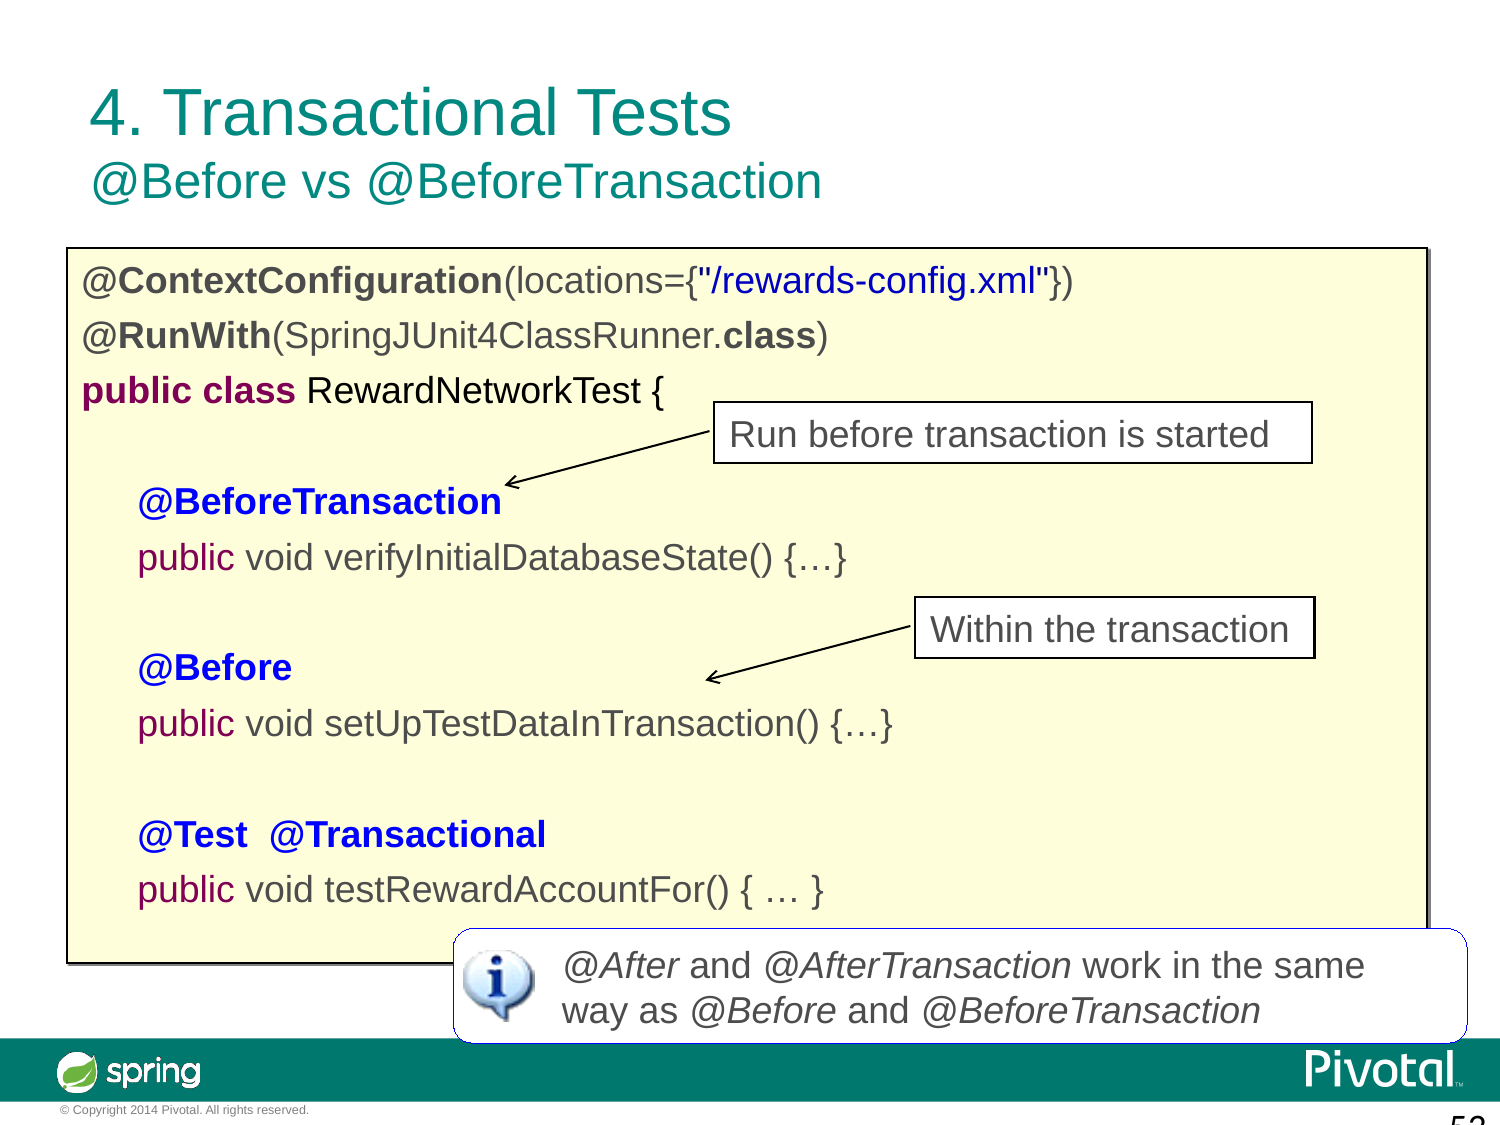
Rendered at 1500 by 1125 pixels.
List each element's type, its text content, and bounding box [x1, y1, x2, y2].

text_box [704, 597, 1315, 681]
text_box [504, 402, 1313, 486]
title 4. Transactional Tests @Before vs @BeforeTransaction [75, 61, 1425, 217]
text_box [453, 928, 1468, 1044]
picture [1306, 1050, 1463, 1087]
picture [32, 1041, 210, 1103]
text_box @ContextConfiguration(locations={"/rewards-config.xml"}) @RunWith(SpringJUnit4ClassRunner.class) public class RewardNetworkTest { @BeforeTransaction public void verifyInitialDatabaseState() {…} @Before public void setUpTestDataInTransaction() {…} @Test @Transactional public void testRewardAccountFor() { … } [66, 247, 1428, 963]
